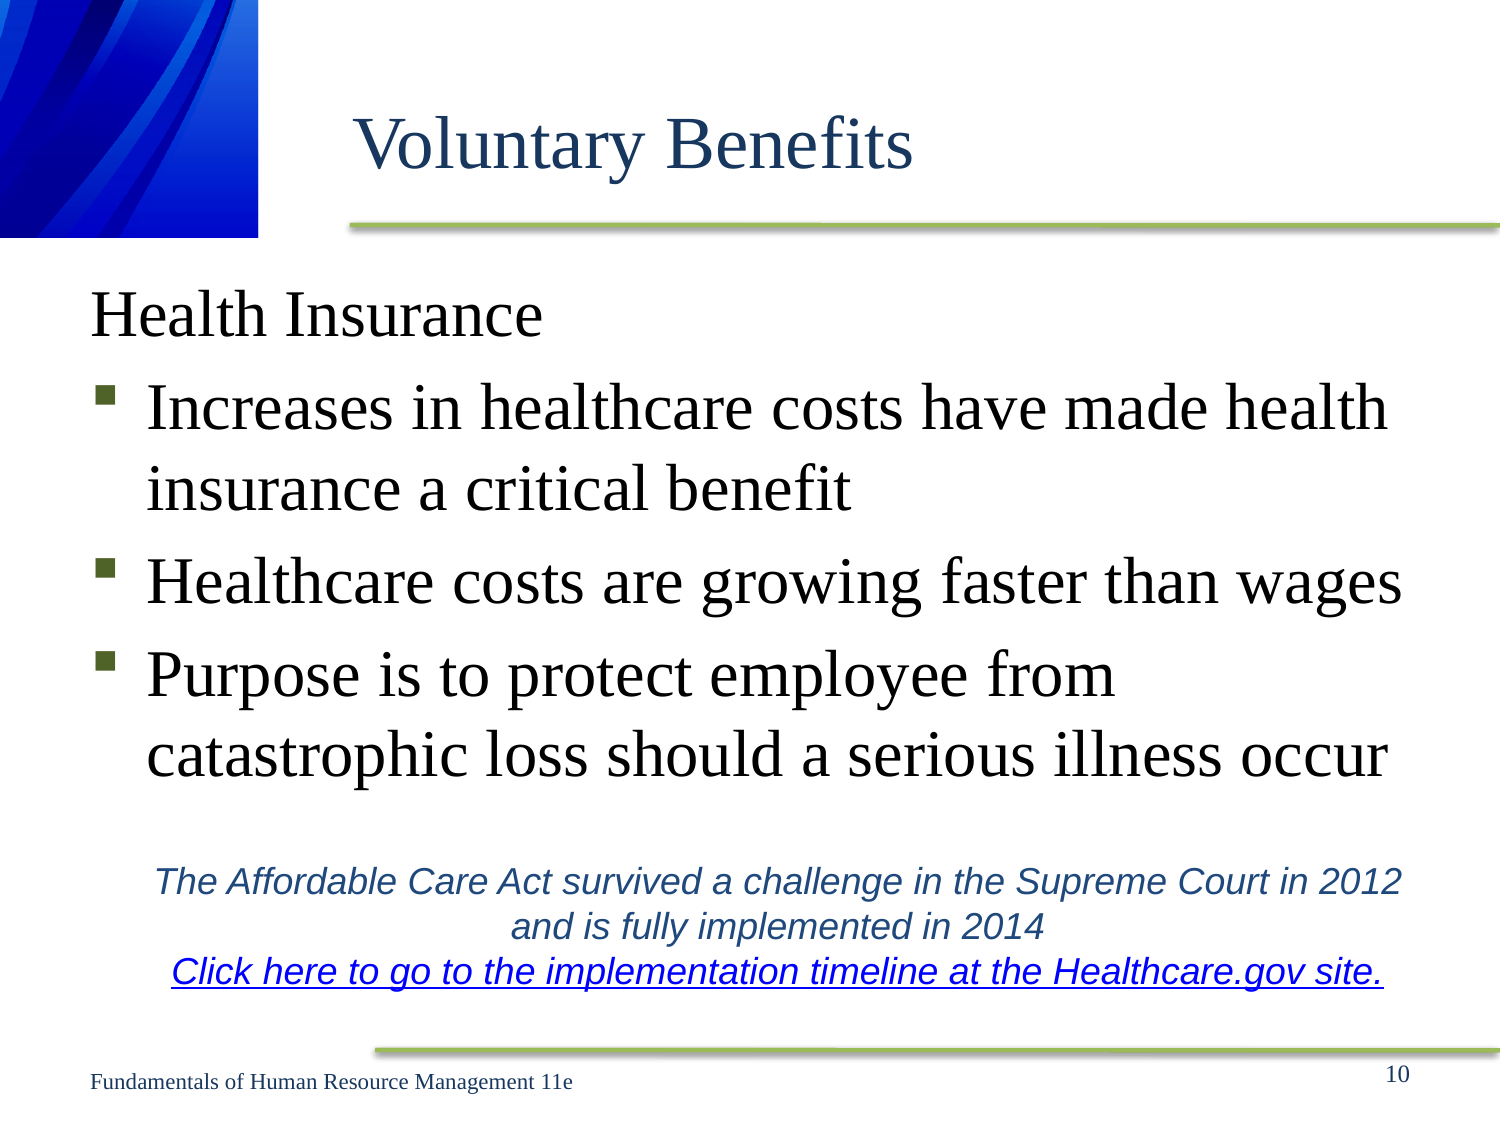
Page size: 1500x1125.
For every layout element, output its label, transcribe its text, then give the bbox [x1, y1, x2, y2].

picture [0, 0, 259, 238]
text_box The Affordable Care Act survived a challenge in the Supreme Court in 2012 and is fully implemented in 2014 Click here to go to the implementation timeline at the Healthcare.gov site. [121, 849, 1435, 1000]
list Health Insurance Increases in healthcare costs have made health insurance a critical benefit Healthcare costs are growing faster than wages Purpose is to protect employee from catastrophic loss should a serious illness occur [74, 262, 1426, 1006]
footer Fundamentals of Human Resource Management 11e [75, 1050, 638, 1110]
slide_number 10 [1074, 1042, 1425, 1103]
title Voluntary Benefits [337, 44, 1426, 233]
